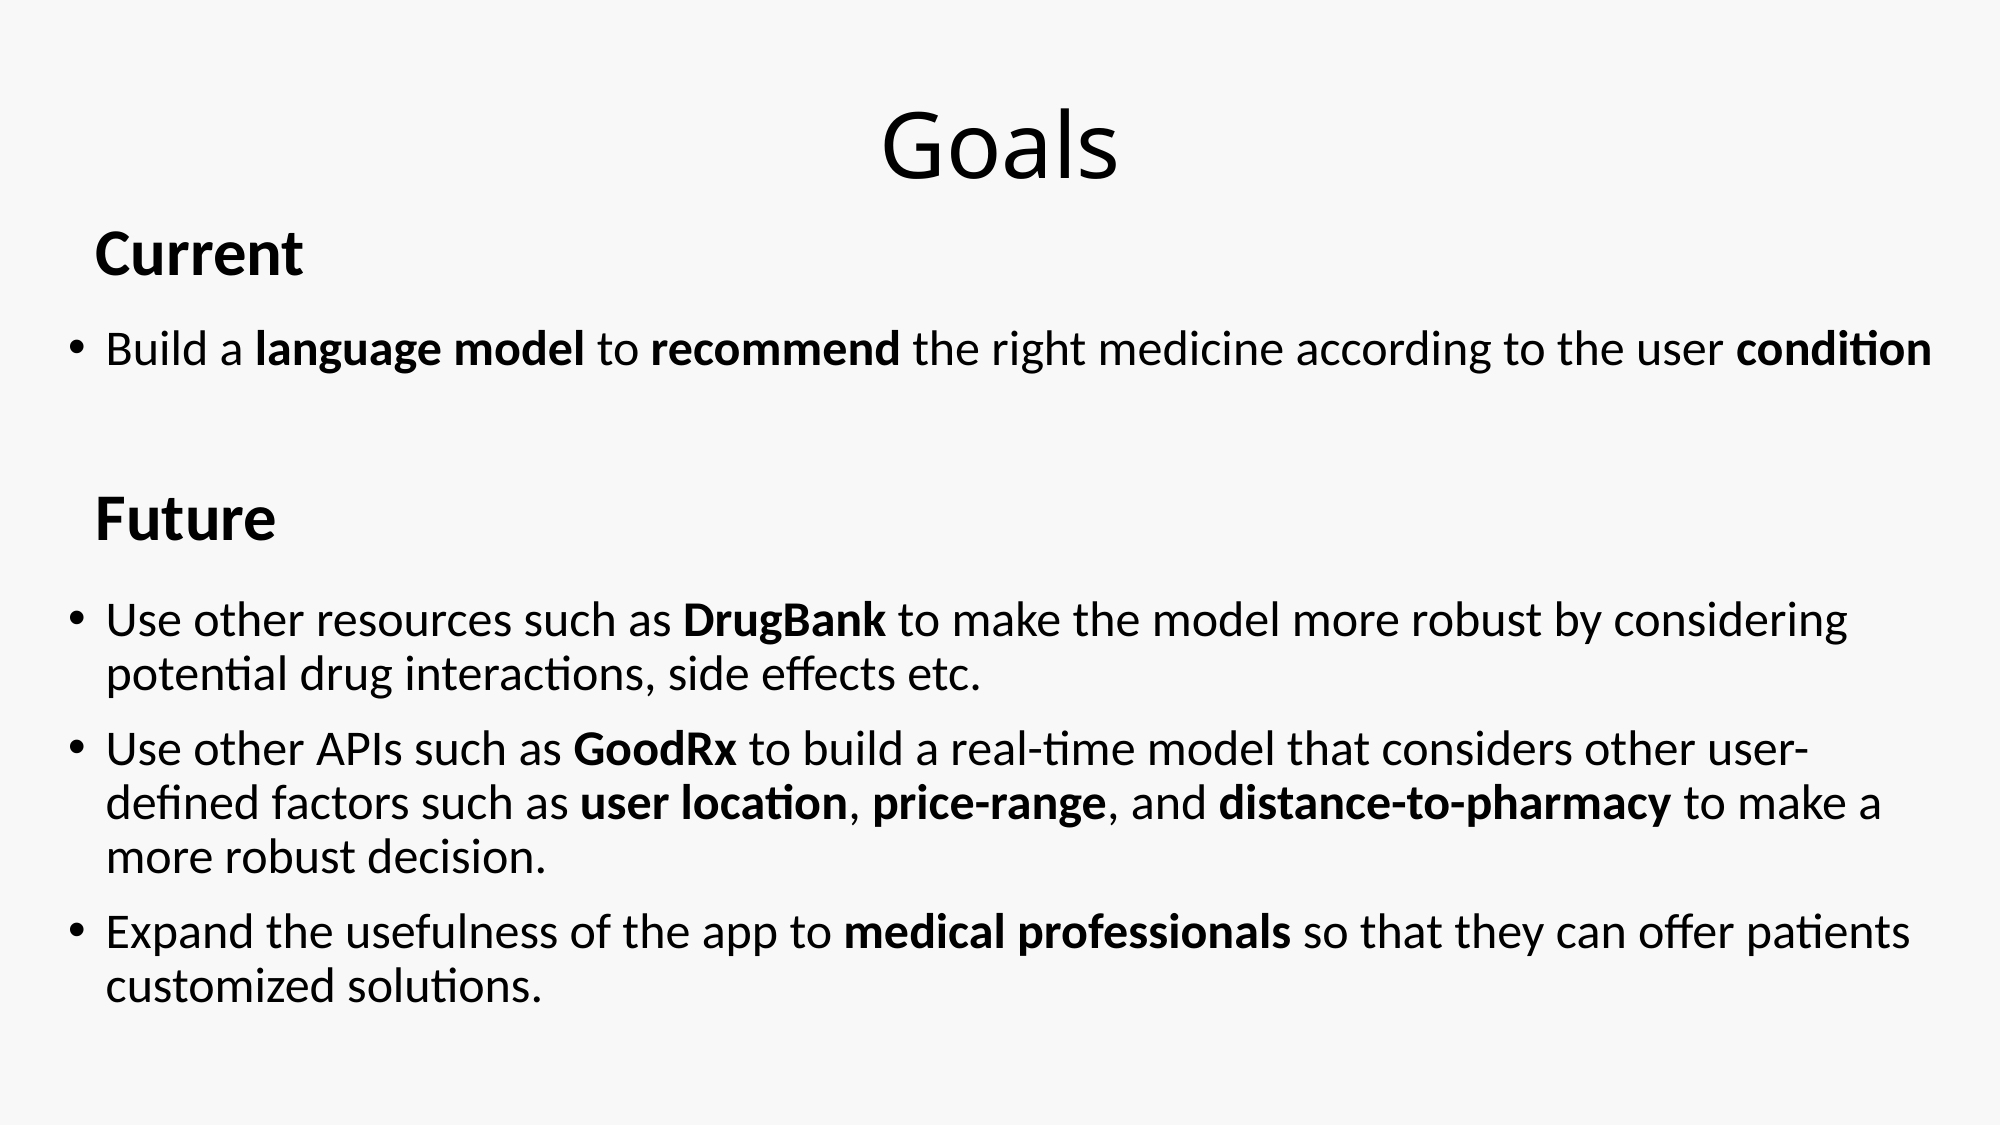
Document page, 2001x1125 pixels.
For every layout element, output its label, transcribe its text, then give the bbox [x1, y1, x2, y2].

list Build a language model to recommend the right medicine according to the user condition [53, 314, 2000, 511]
title Goals [137, 40, 1863, 258]
list Current [80, 181, 612, 298]
text_box Future [80, 446, 612, 563]
list Use other resources such as DrugBank to make the model more robust by considering potential drug interactions, side effects etc. Use other APIs such as GoodRx to build a real-time model that considers other user-defined factors such as user location, price-range, and distance-to-pharmacy to make a more robust decision. Expand the usefulness of the app to medical professionals so that they can offer patients customized solutions. [53, 585, 1977, 1101]
